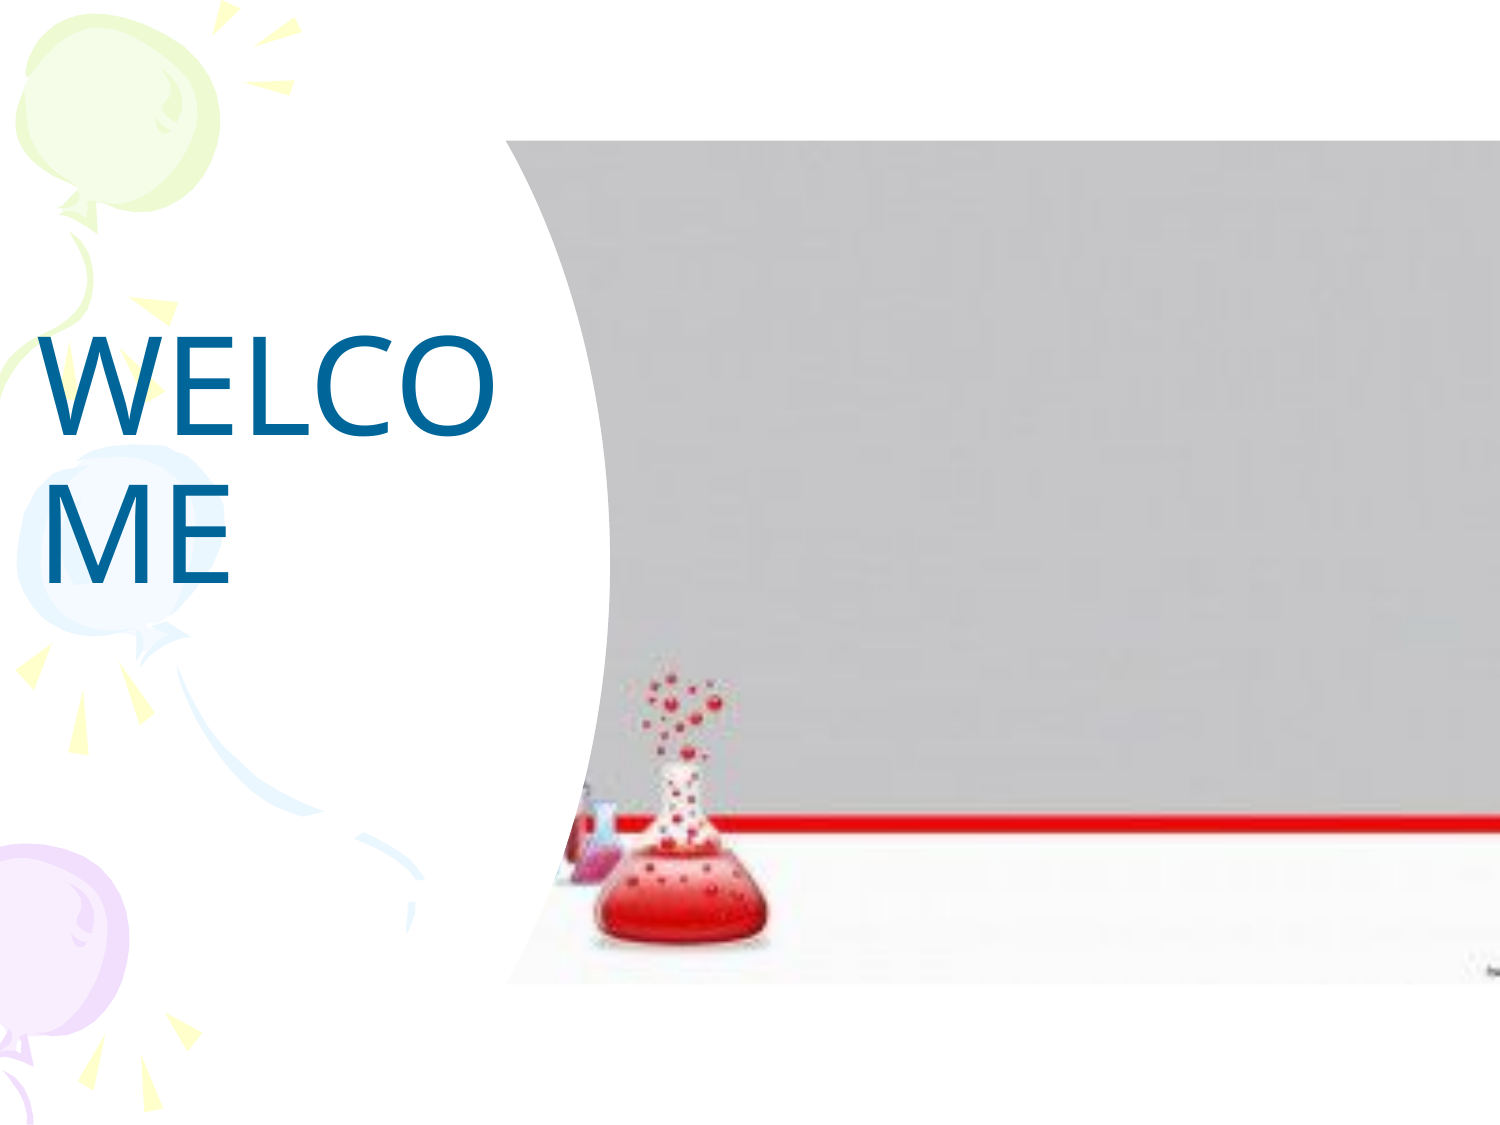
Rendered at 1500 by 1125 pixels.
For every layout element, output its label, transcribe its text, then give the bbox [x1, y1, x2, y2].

text_box WELCOME [24, 224, 500, 620]
picture [505, 140, 1500, 985]
